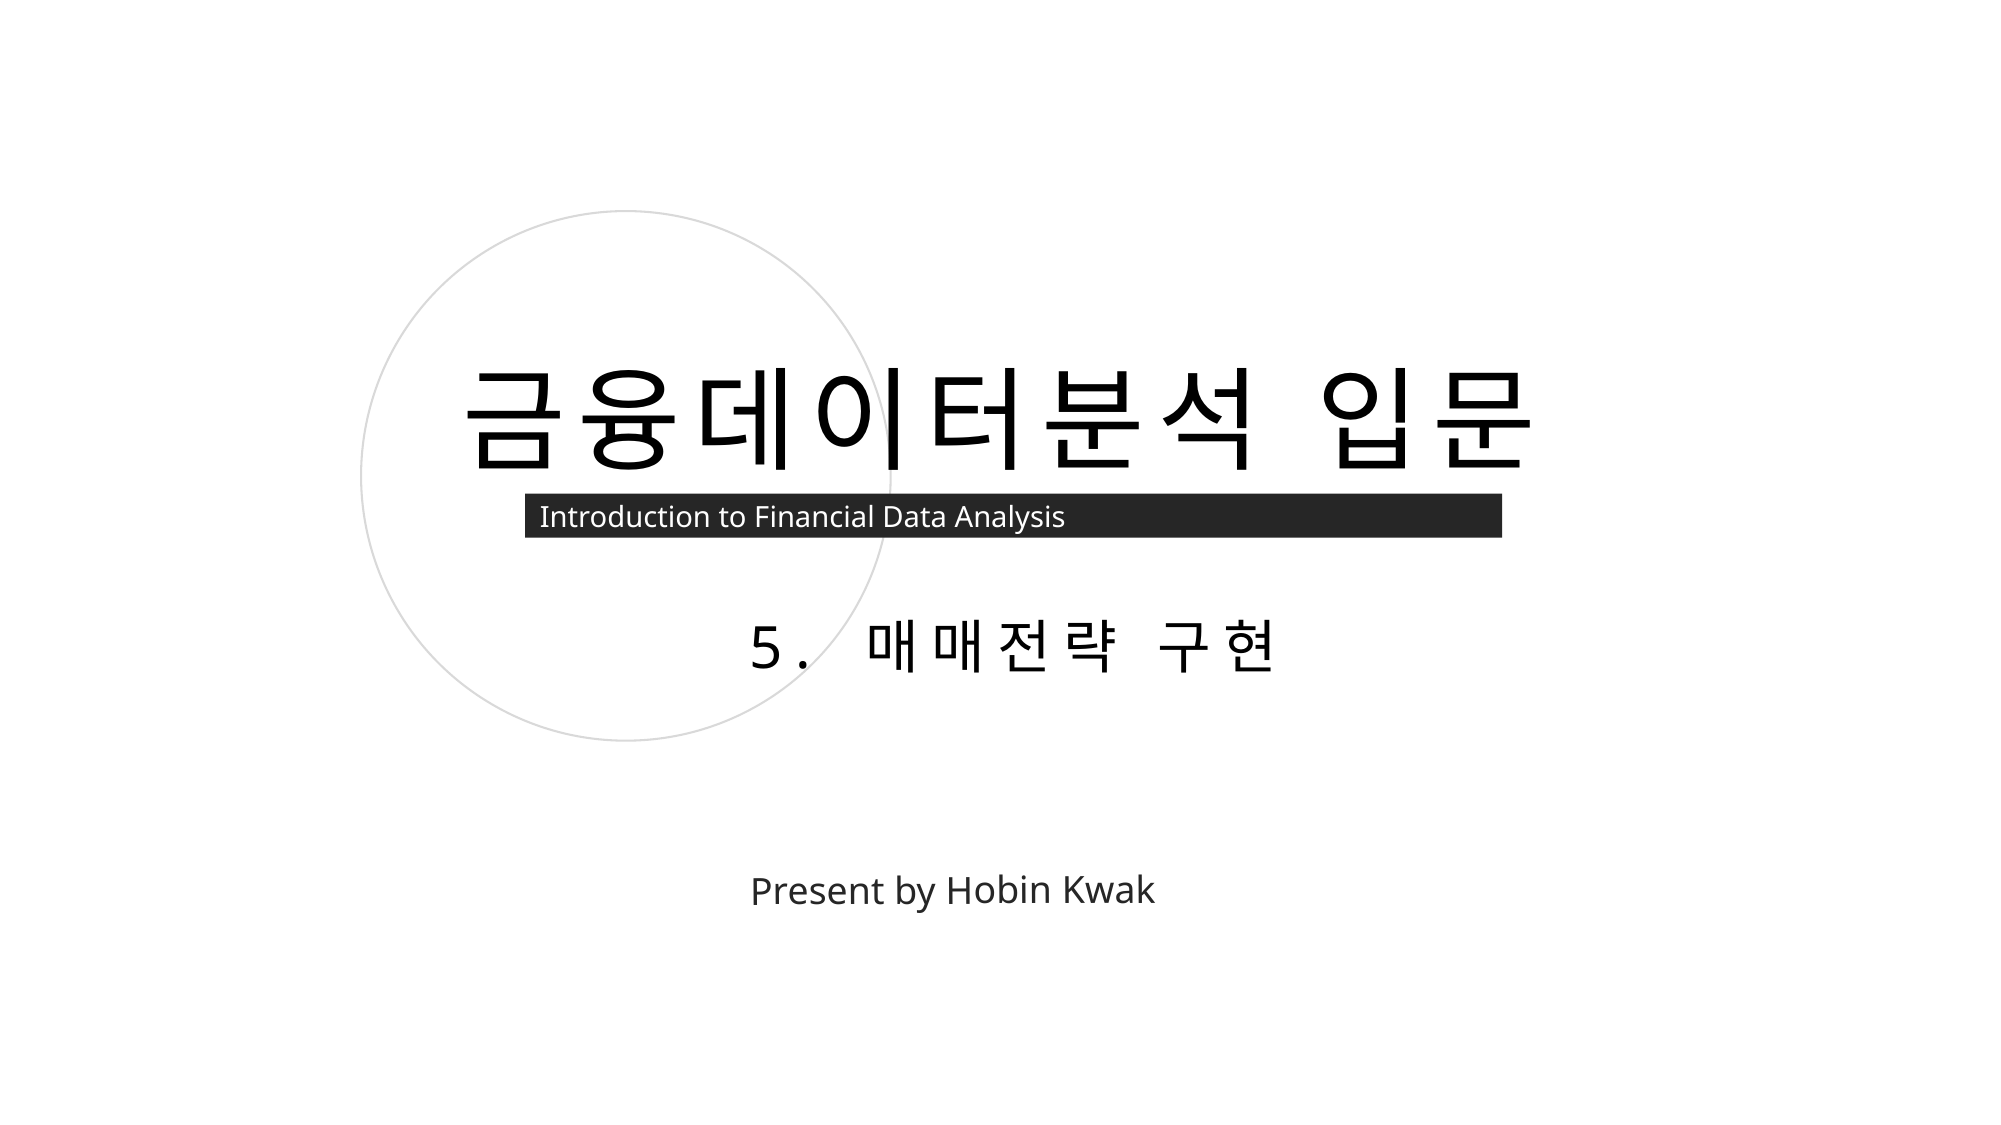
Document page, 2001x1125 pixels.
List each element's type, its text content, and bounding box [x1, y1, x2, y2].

text_box [360, 210, 892, 742]
text_box 금융데이터분석 입문 [447, 342, 1553, 492]
text_box Present by Hobin Kwak [735, 857, 1265, 920]
text_box Introduction to Financial Data Analysis [525, 493, 1503, 538]
text_box 5. 매매전략 구현 [724, 603, 1303, 688]
